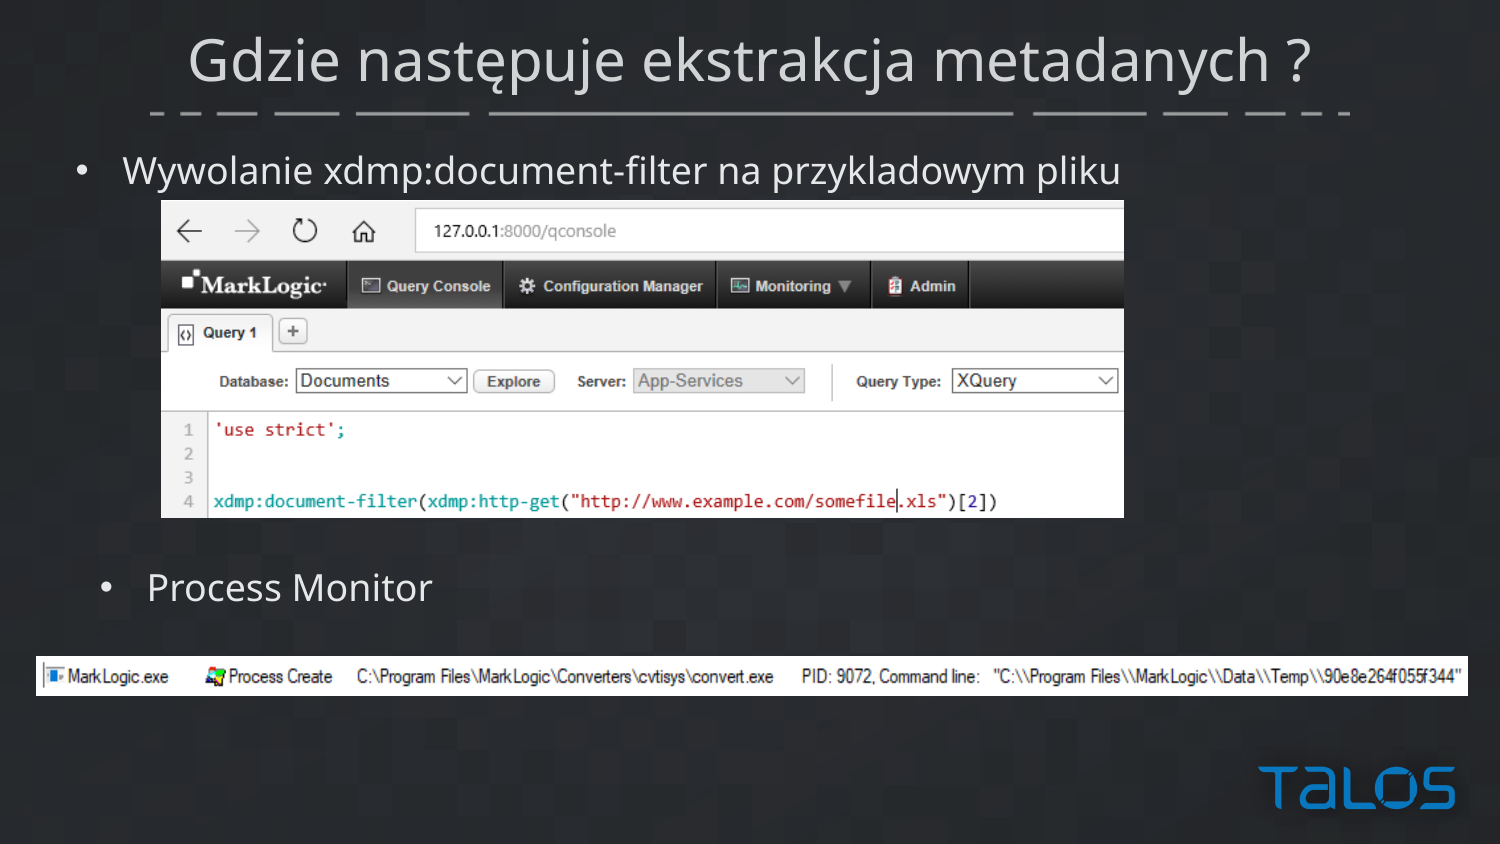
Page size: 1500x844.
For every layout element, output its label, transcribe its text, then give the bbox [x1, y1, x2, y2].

title Gdzie następuje ekstrakcja metadanych ? [75, 0, 1425, 129]
text_box Wywolanie xdmp:document-filter na przykladowym pliku [60, 139, 1138, 290]
picture [36, 656, 1468, 696]
text_box Process Monitor [85, 556, 449, 617]
picture [161, 200, 1124, 519]
